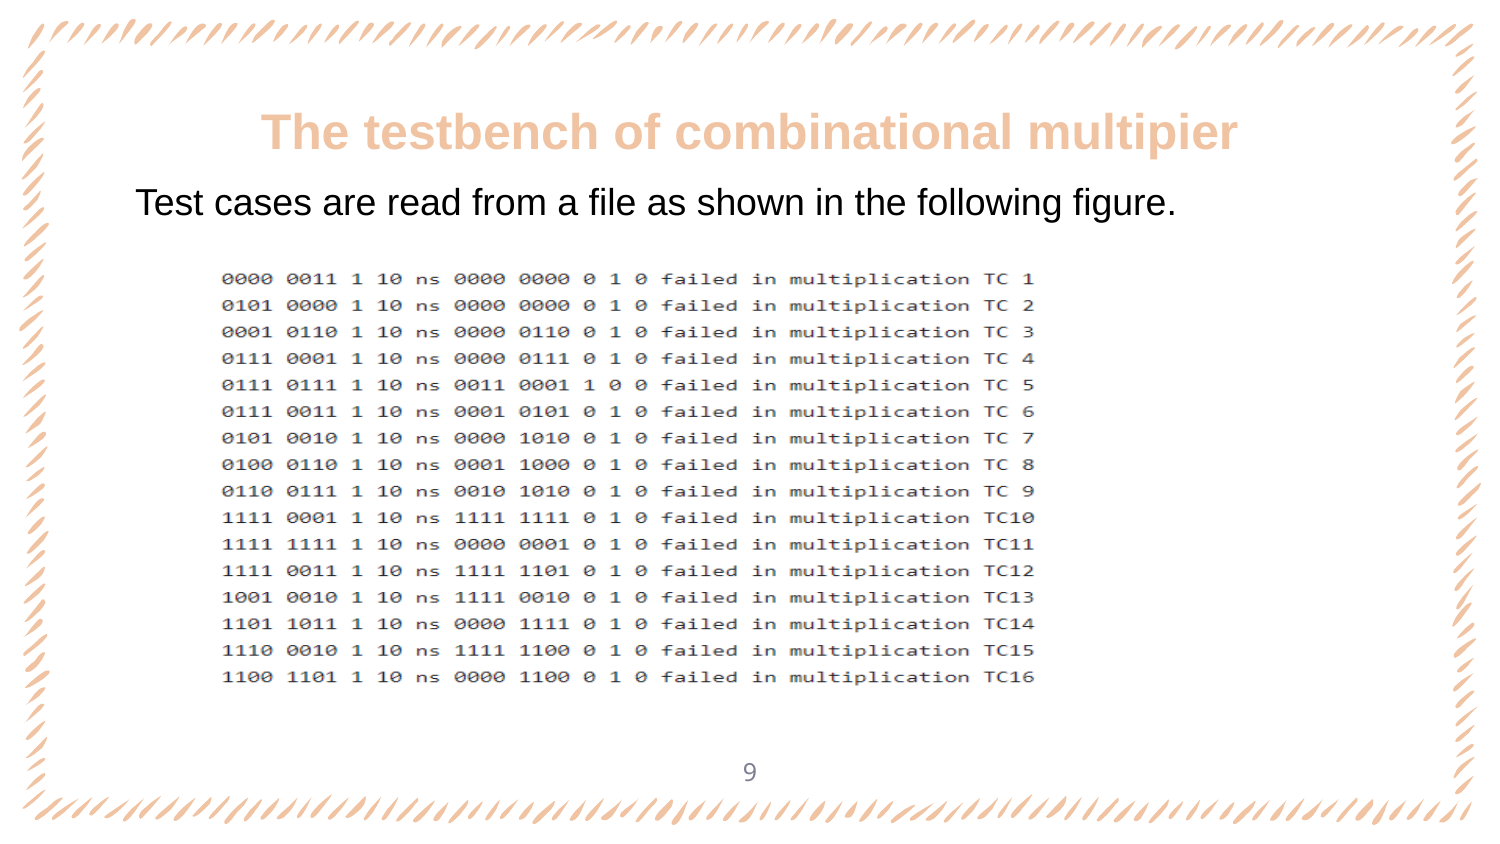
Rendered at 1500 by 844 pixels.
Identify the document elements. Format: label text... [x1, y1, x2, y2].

slide_number 9 [0, 741, 1500, 807]
picture [192, 261, 1067, 695]
title The testbench of combinational multipier [146, 33, 1354, 175]
list Test cases are read from a file as shown in the following figure. [119, 163, 1380, 247]
